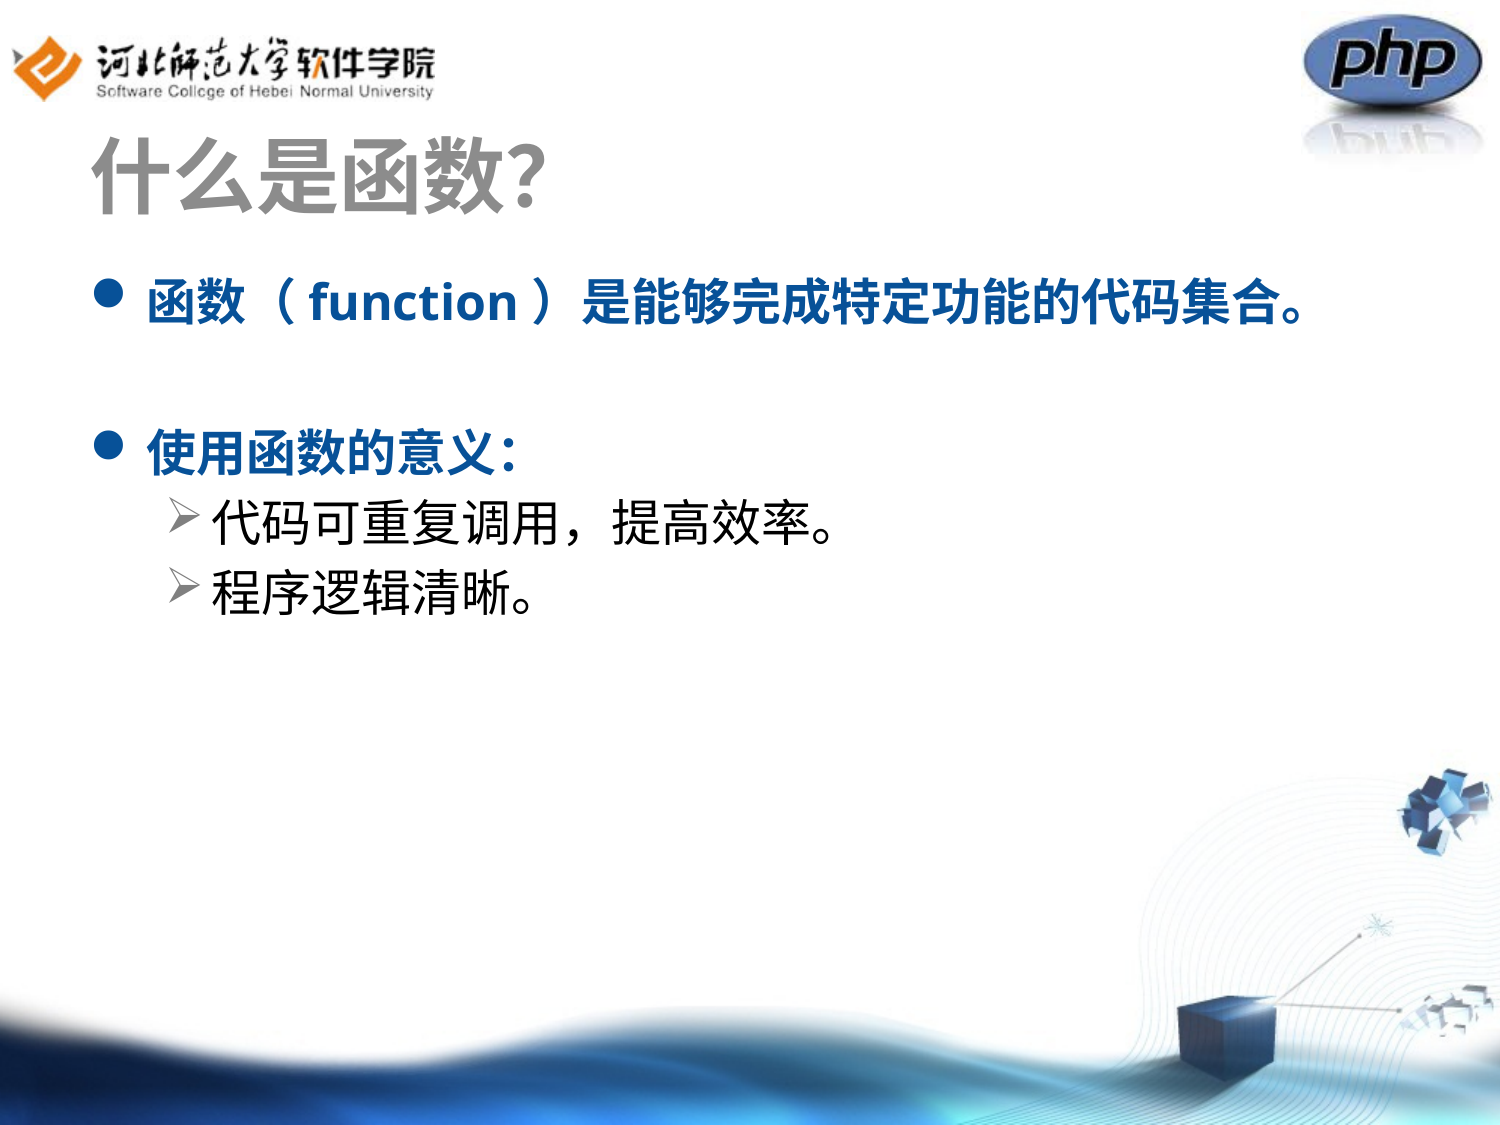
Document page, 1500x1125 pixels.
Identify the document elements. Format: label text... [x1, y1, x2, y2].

list 函数（function）是能够完成特定功能的代码集合。 使用函数的意义： 代码可重复调用，提高效率。 程序逻辑清晰。 [75, 262, 1425, 1005]
picture [0, 0, 1500, 1125]
title 什么是函数？ [75, 117, 1425, 233]
